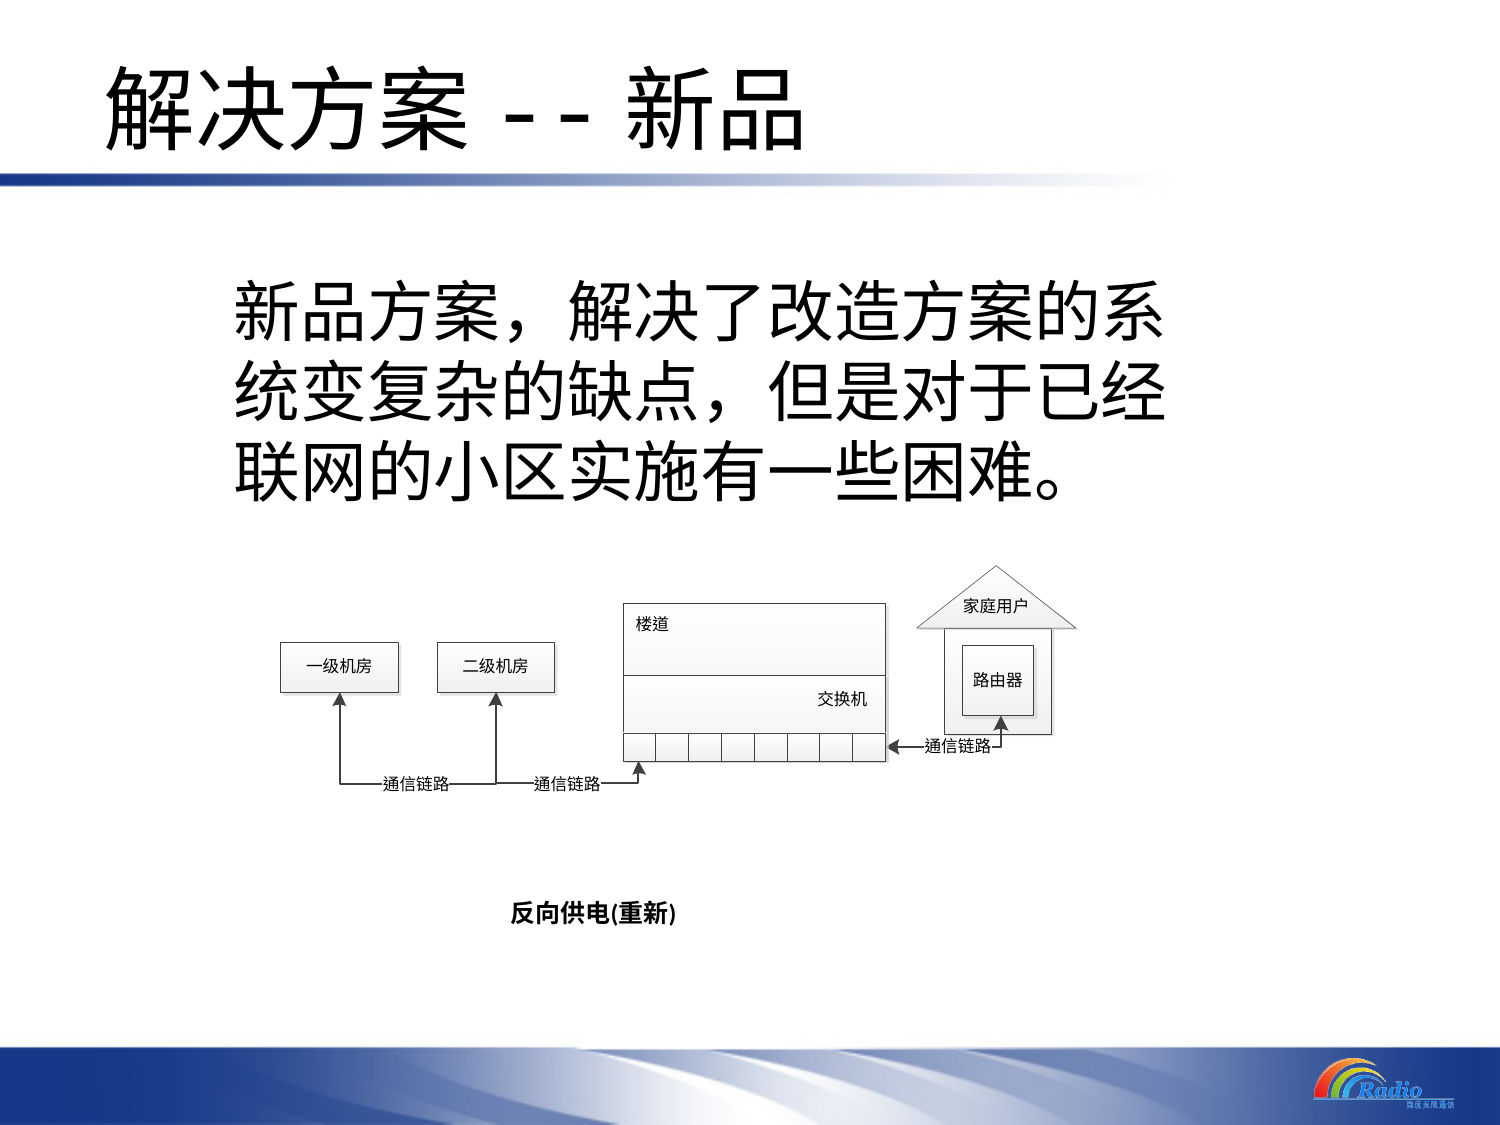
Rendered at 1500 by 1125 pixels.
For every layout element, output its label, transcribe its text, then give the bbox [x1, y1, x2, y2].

title 解决方案--新品 [88, 42, 1386, 171]
list 新品方案，解决了改造方案的系统变复杂的缺点，但是对于已经联网的小区实施有一些困难。 [218, 262, 1211, 539]
picture [0, 0, 1500, 1125]
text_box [277, 562, 1083, 941]
